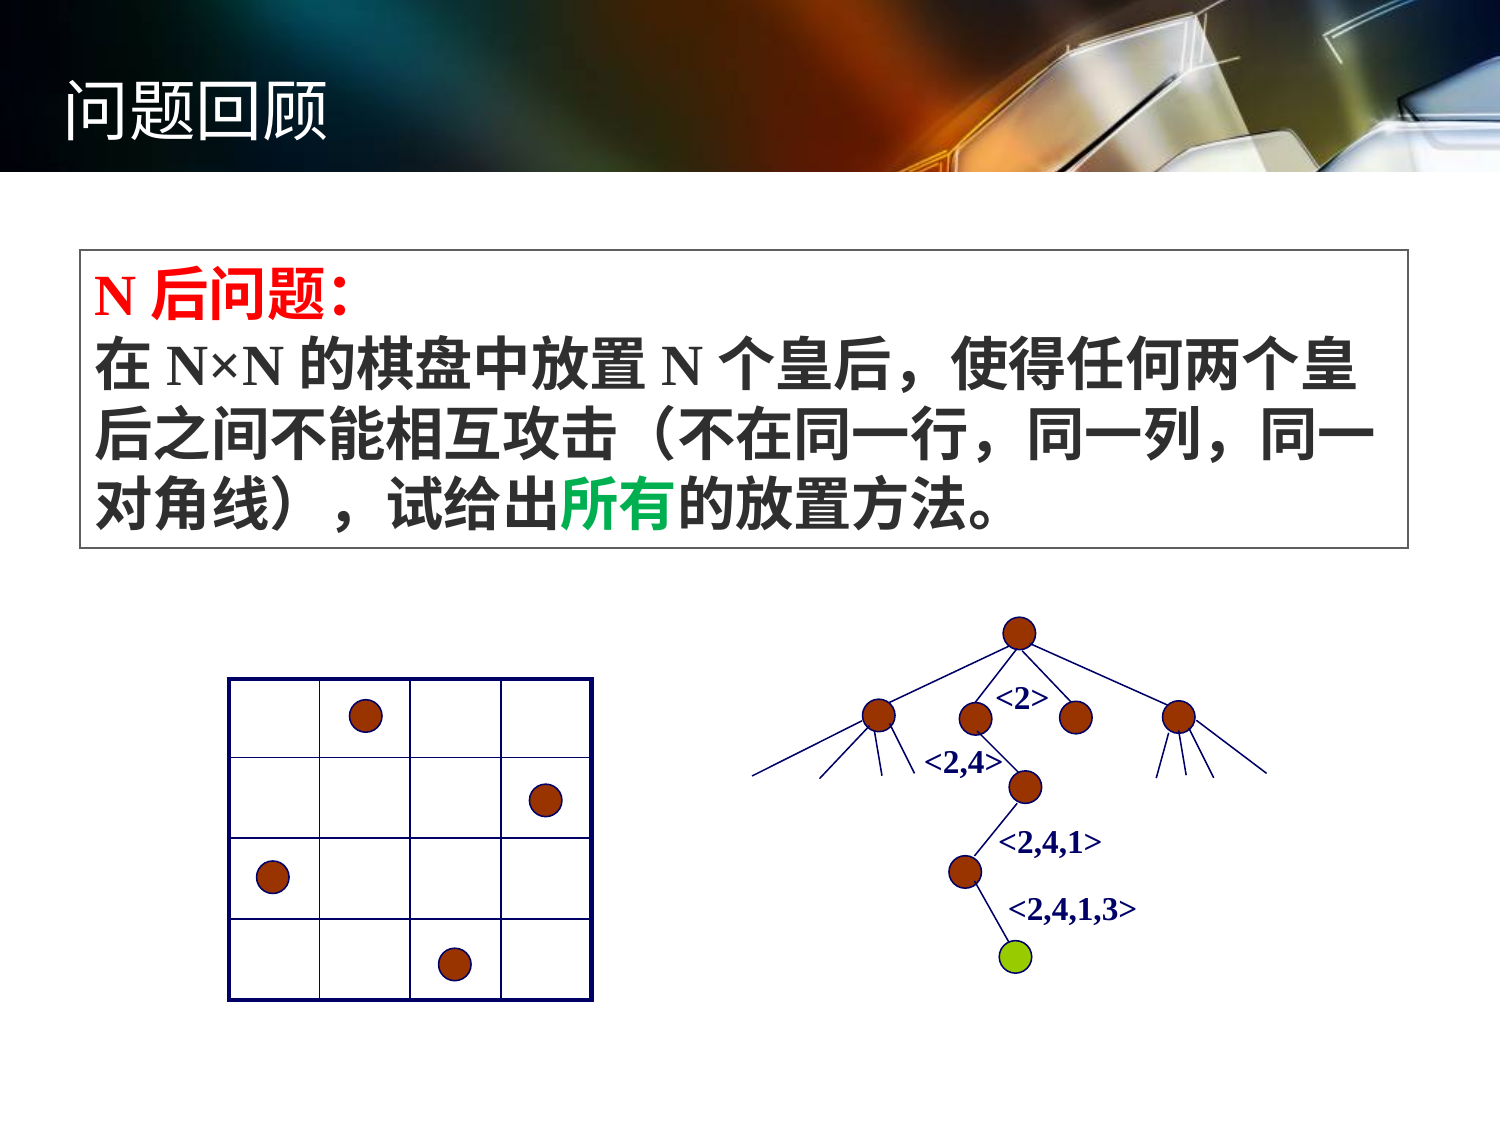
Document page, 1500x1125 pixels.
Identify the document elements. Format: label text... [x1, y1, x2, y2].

text_box 问题回顾 [47, 61, 732, 157]
text_box N后问题： 在N×N的棋盘中放置N个皇后，使得任何两个皇后之间不能相互攻击（不在同一行，同一列，同一对角线），试给出所有的放置方法。 [79, 249, 1409, 549]
picture [282, 35, 289, 46]
picture [0, 0, 1500, 172]
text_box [751, 617, 1267, 974]
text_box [228, 679, 592, 1000]
